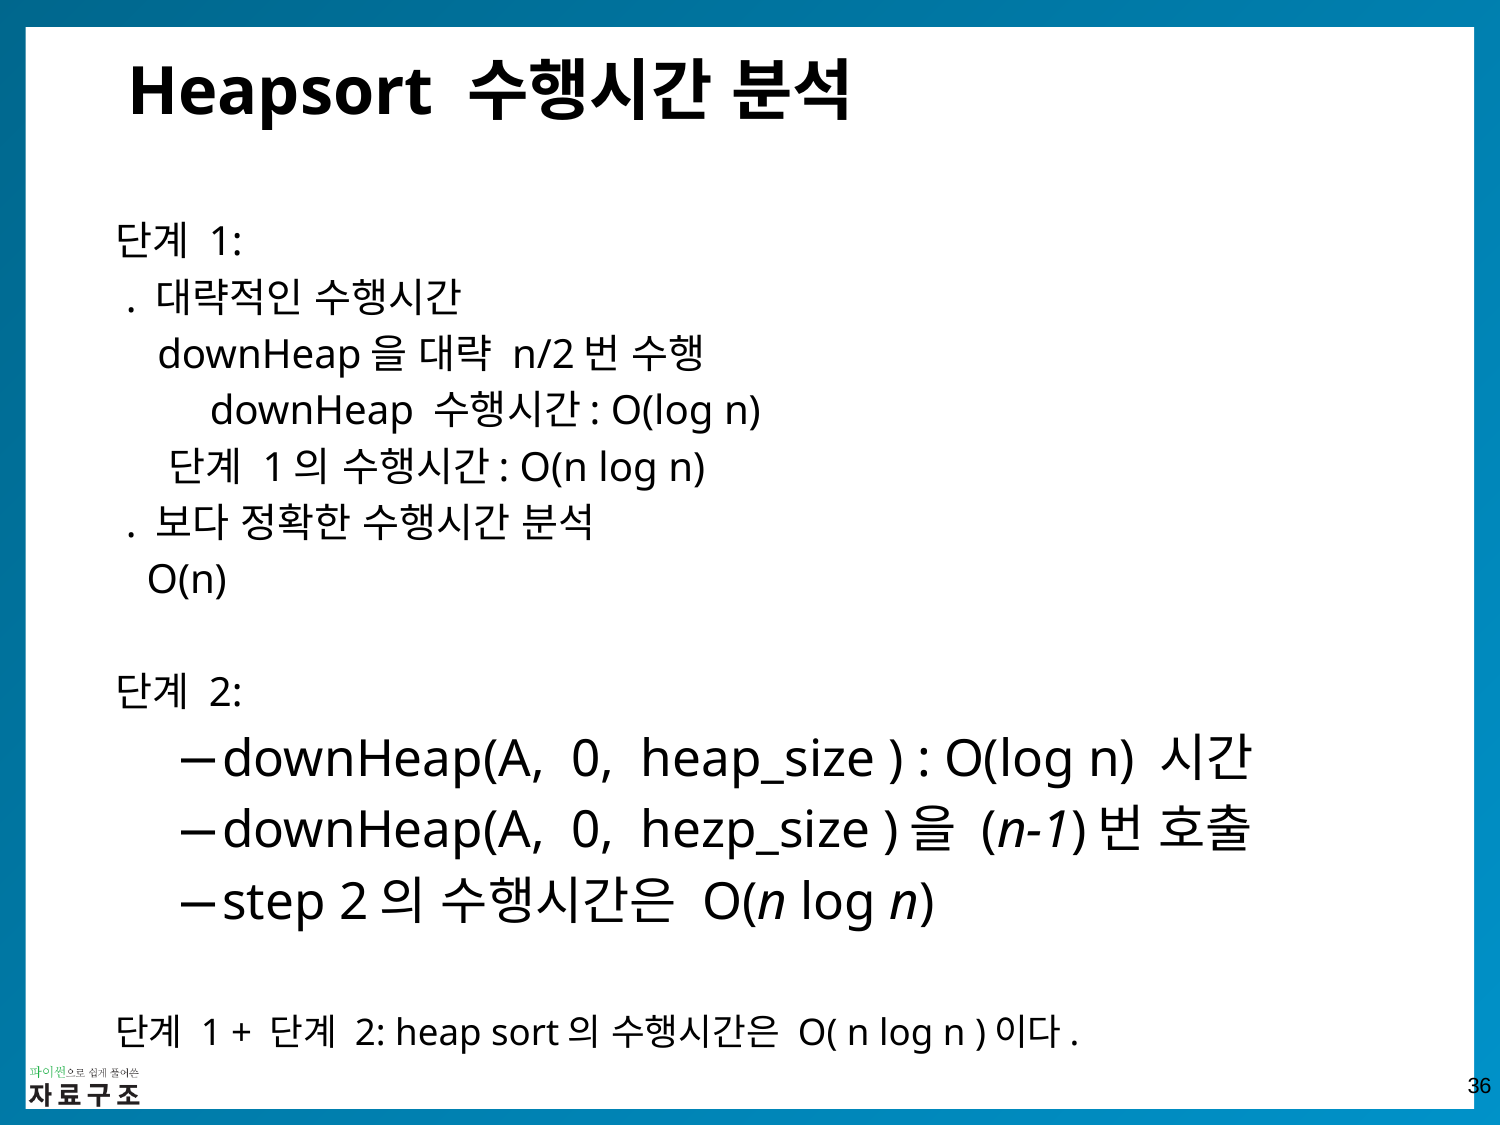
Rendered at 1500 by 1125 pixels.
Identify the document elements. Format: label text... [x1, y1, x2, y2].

list 단계 1: . 대략적인 수행시간 downHeap을 대략 n/2번 수행 downHeap 수행시간: O(log n) 단계 1의 수행시간: O(n log n) . 보다 정확한 수행시간 분석 O(n) 단계 2: downHeap(A, 0, heap_size ) : O(log n) 시간 downHeap(A, 0, hezp_size )을 (n-1)번 호출 step 2의 수행시간은 O(n log n) 단계 1 + 단계 2: heap sort의 수행시간은 O( n log n )이다. [100, 208, 1388, 1071]
picture [27, 1063, 143, 1108]
title Heapsort 수행시간 분석 [112, 2, 1388, 173]
